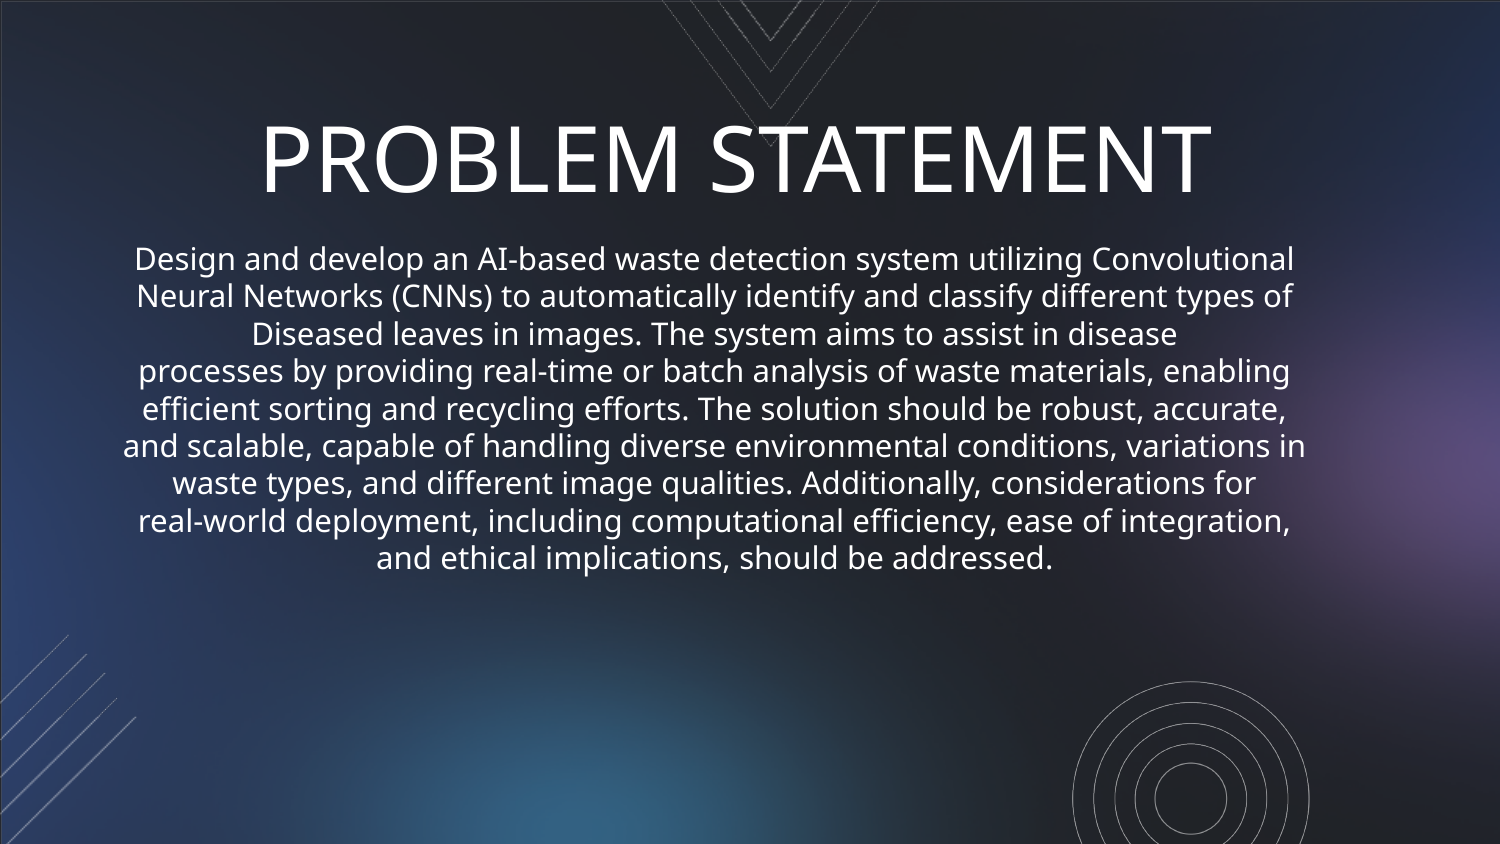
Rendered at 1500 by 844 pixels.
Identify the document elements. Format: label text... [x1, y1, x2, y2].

text_box Design and develop an AI-based waste detection system utilizing Convolutional Neural Networks (CNNs) to automatically identify and classify different types of Diseased leaves in images. The system aims to assist in disease processes by providing real-time or batch analysis of waste materials, enabling efficient sorting and recycling efforts. The solution should be robust, accurate, and scalable, capable of handling diverse environmental conditions, variations in waste types, and different image qualities. Additionally, considerations for real-world deployment, including computational efficiency, ease of integration, and ethical implications, should be addressed. [90, 223, 1341, 621]
picture [603, 2, 942, 85]
title PROBLEM STATEMENT [90, 85, 1382, 224]
picture [2, 620, 152, 844]
picture [1062, 670, 1319, 844]
